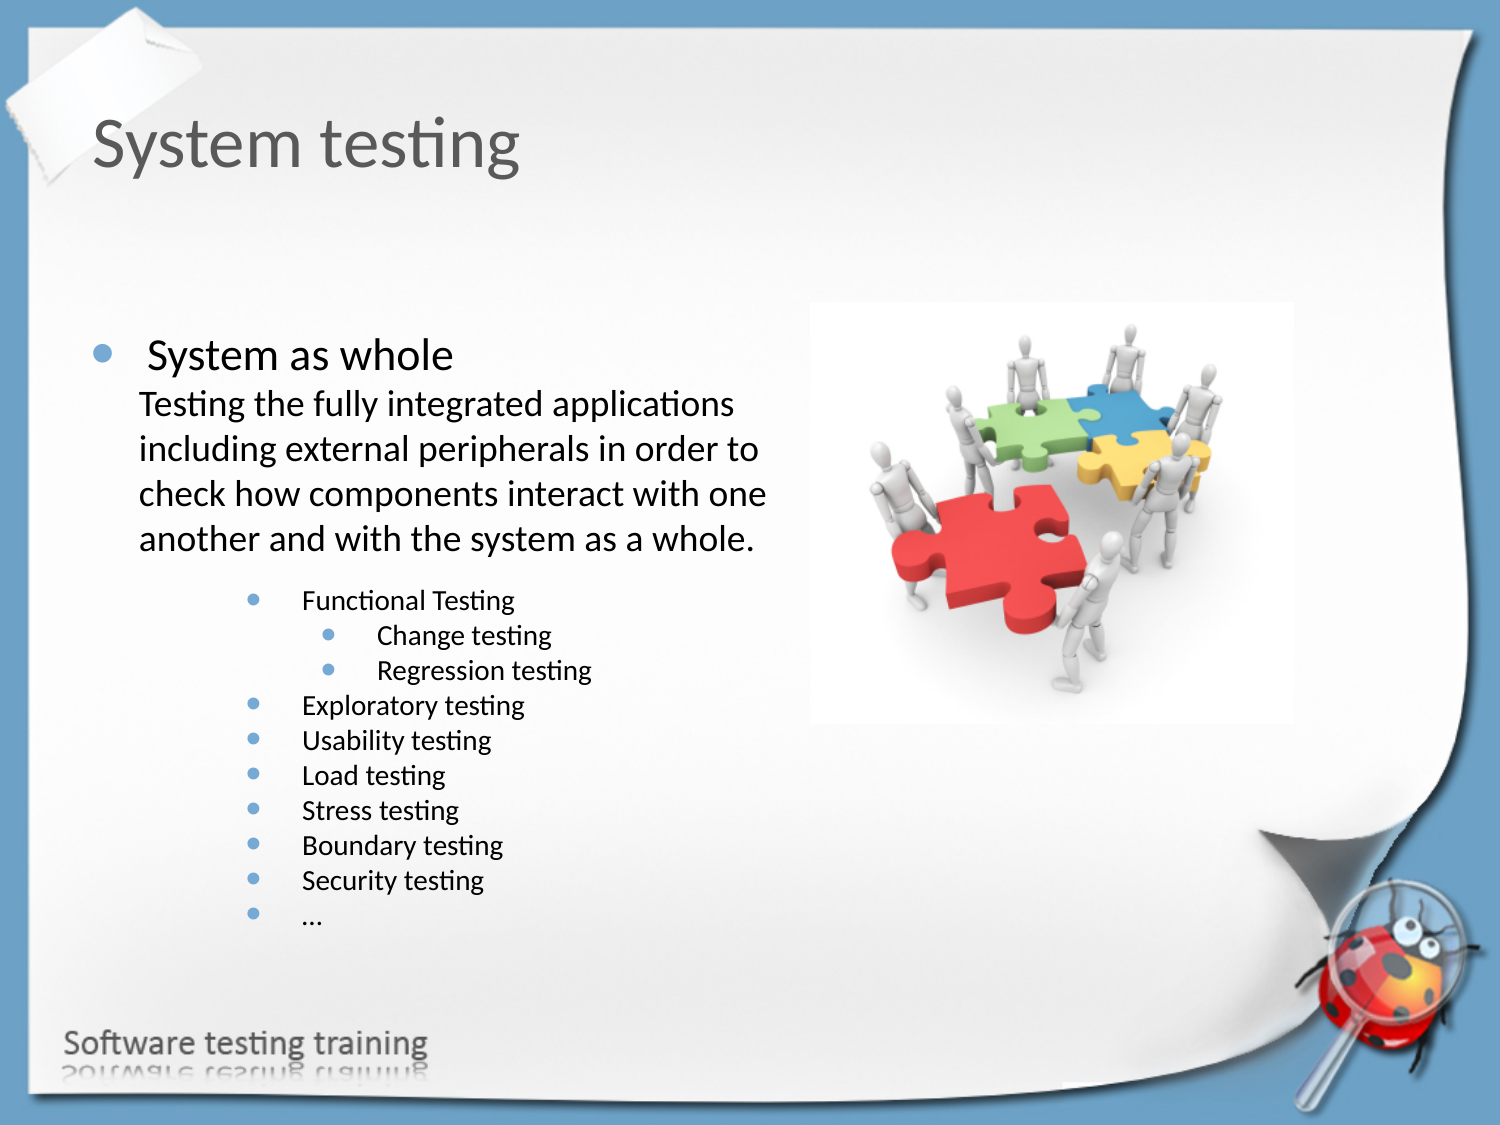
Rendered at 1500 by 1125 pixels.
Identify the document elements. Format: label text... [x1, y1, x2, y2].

text_box Functional Testing Change testing Regression testing Exploratory testing Usability testing Load testing Stress testing Boundary testing Security testing … [231, 574, 811, 939]
text_box System testing [77, 87, 536, 190]
text_box System as whole [75, 262, 576, 388]
picture [0, 0, 1500, 1125]
text_box Testing the fully integrated applications including external peripherals in order to check how components interact with one another and with the system as a whole. [124, 371, 804, 566]
